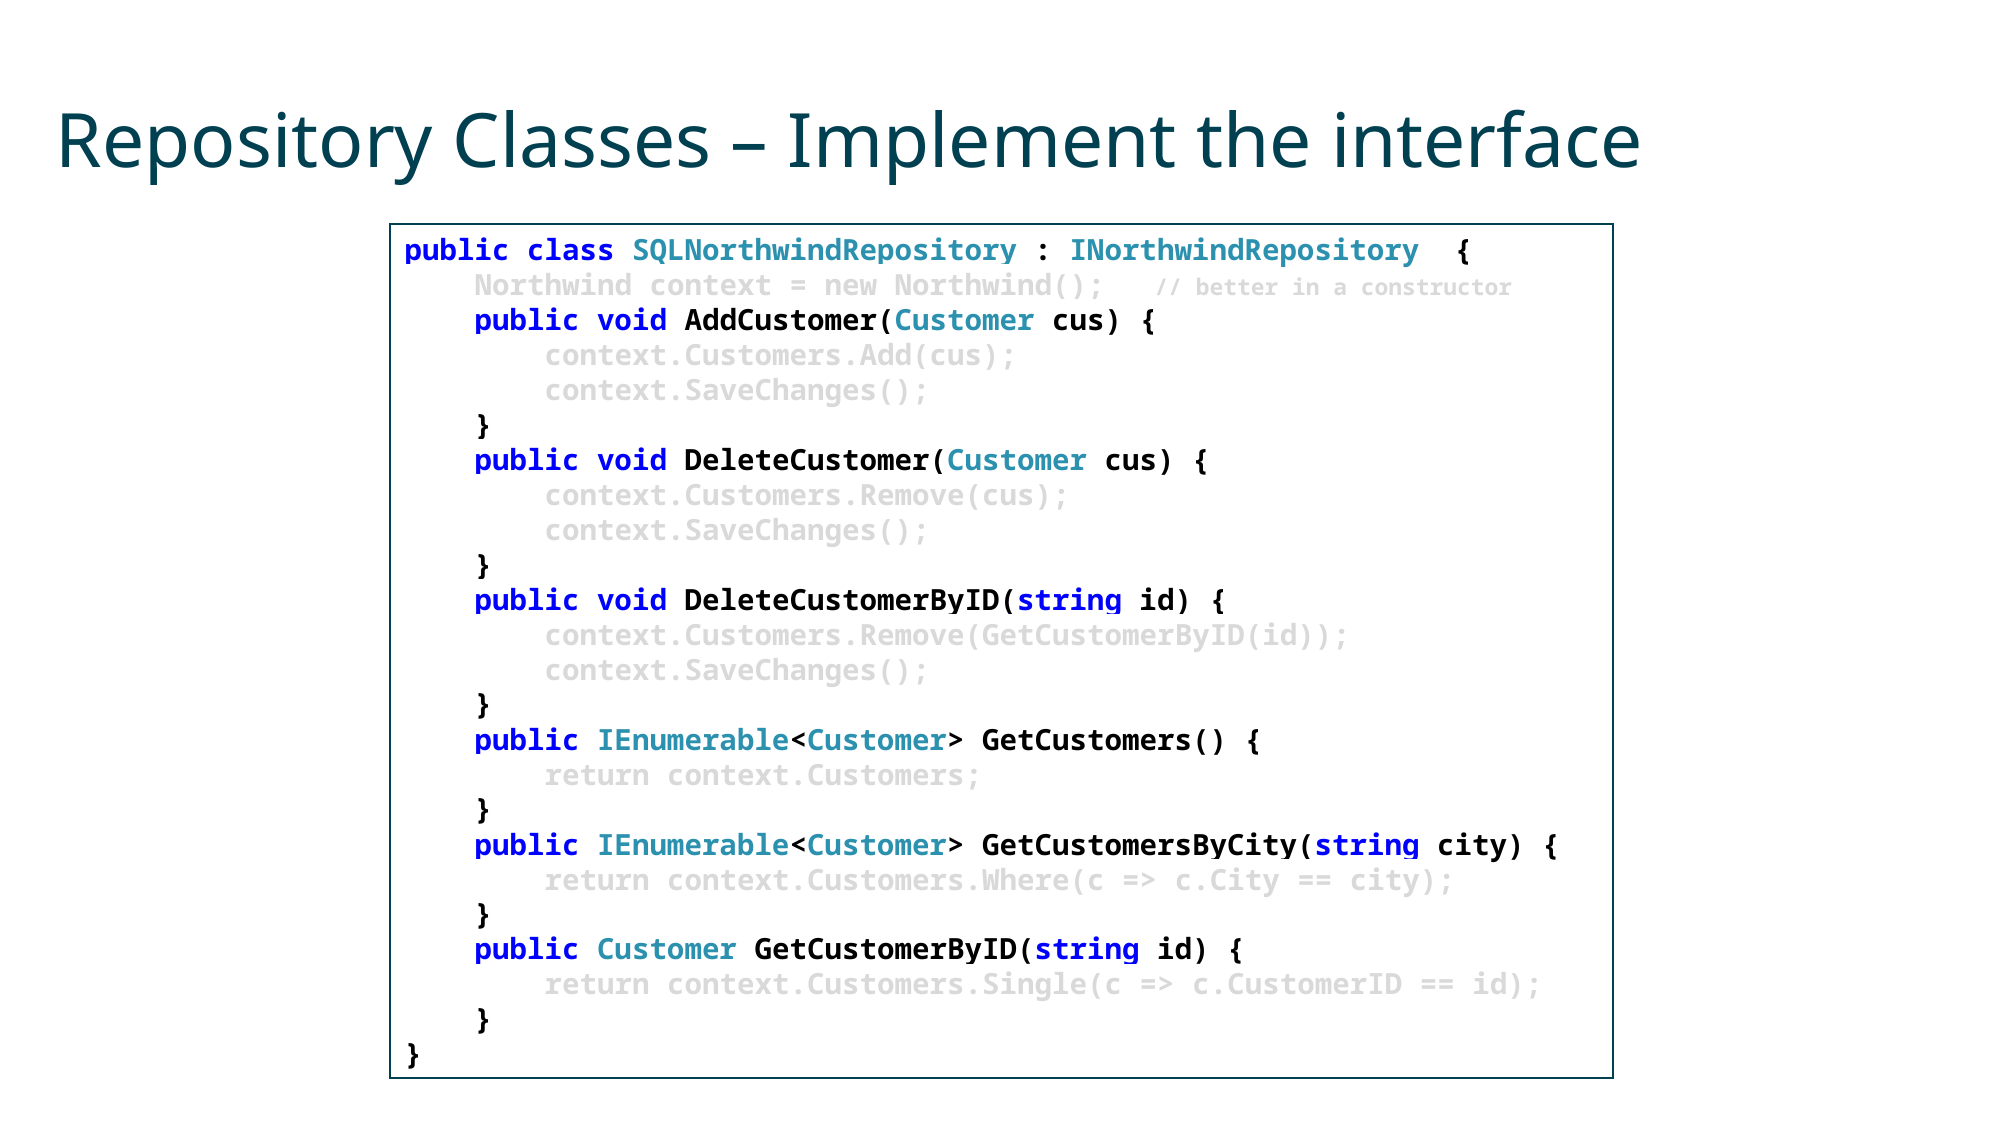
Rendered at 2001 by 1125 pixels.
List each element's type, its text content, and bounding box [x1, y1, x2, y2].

text_box public class SQLNorthwindRepository : INorthwindRepository { Northwind context = new Northwind(); // better in a constructor public void AddCustomer(Customer cus) { context.Customers.Add(cus); context.SaveChanges(); } public void DeleteCustomer(Customer cus) { context.Customers.Remove(cus); context.SaveChanges(); } public void DeleteCustomerByID(string id) { context.Customers.Remove(GetCustomerByID(id)); context.SaveChanges(); } public IEnumerable<Customer> GetCustomers() { return context.Customers; } public IEnumerable<Customer> GetCustomersByCity(string city) { return context.Customers.Where(c => c.City == city); } public Customer GetCustomerByID(string id) { return context.Customers.Single(c => c.CustomerID == id); } } [389, 223, 1614, 1079]
title Repository Classes – Implement the interface [55, 92, 1946, 225]
